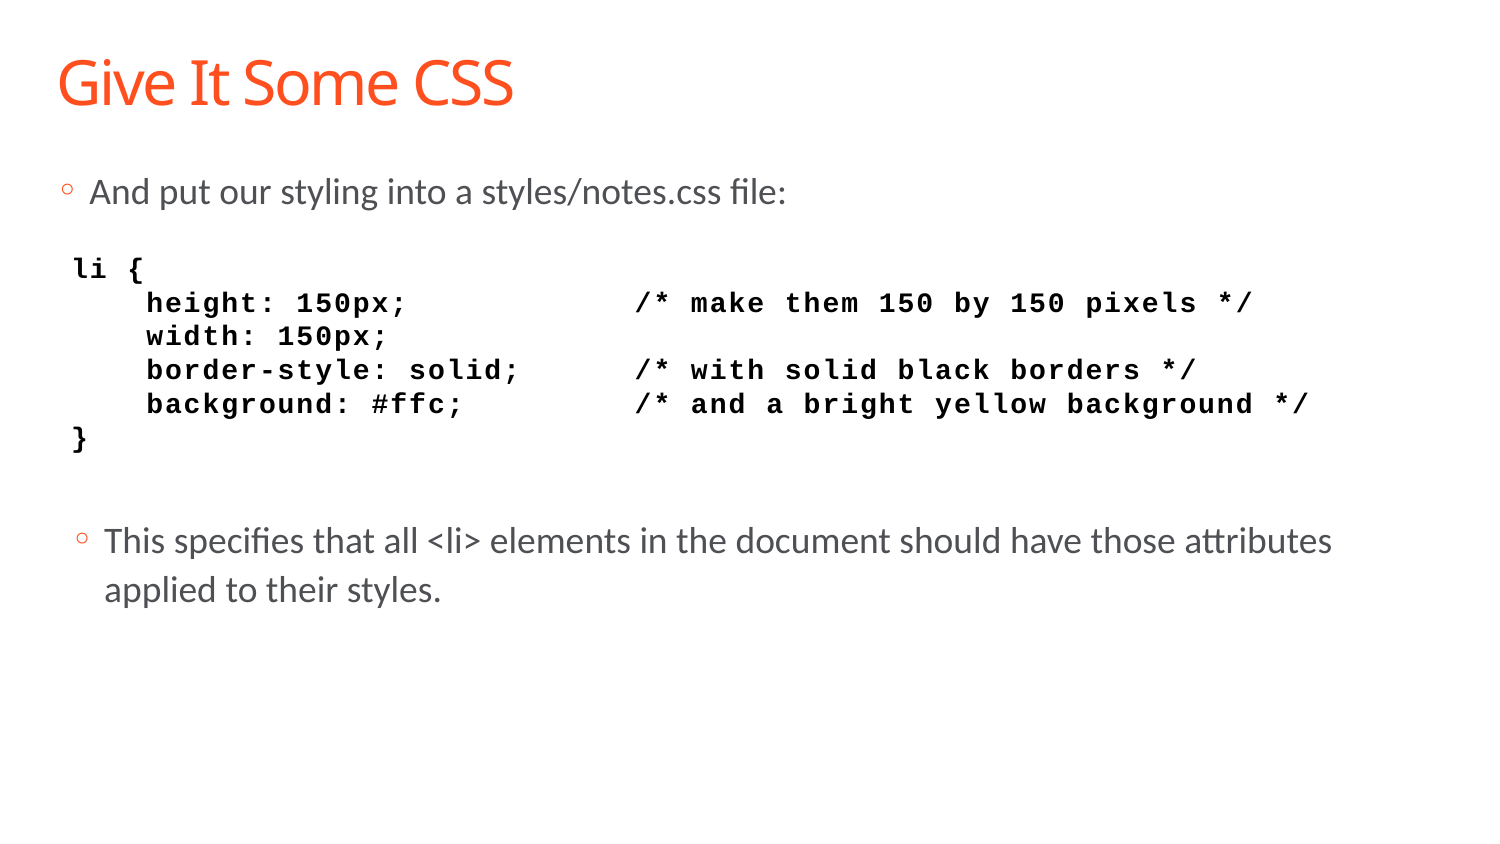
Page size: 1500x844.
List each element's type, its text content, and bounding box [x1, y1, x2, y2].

list And put our styling into a styles/notes.css file: [56, 147, 1470, 260]
title Give It Some CSS [56, 51, 1444, 147]
text_box li { height: 150px; /* make them 150 by 150 pixels */ width: 150px; border-style: solid; /* with solid black borders */ background: #ffc; /* and a bright yellow background */ } This specifies that all <li> elements in the document should have those attributes applied to their styles. [56, 242, 1469, 652]
